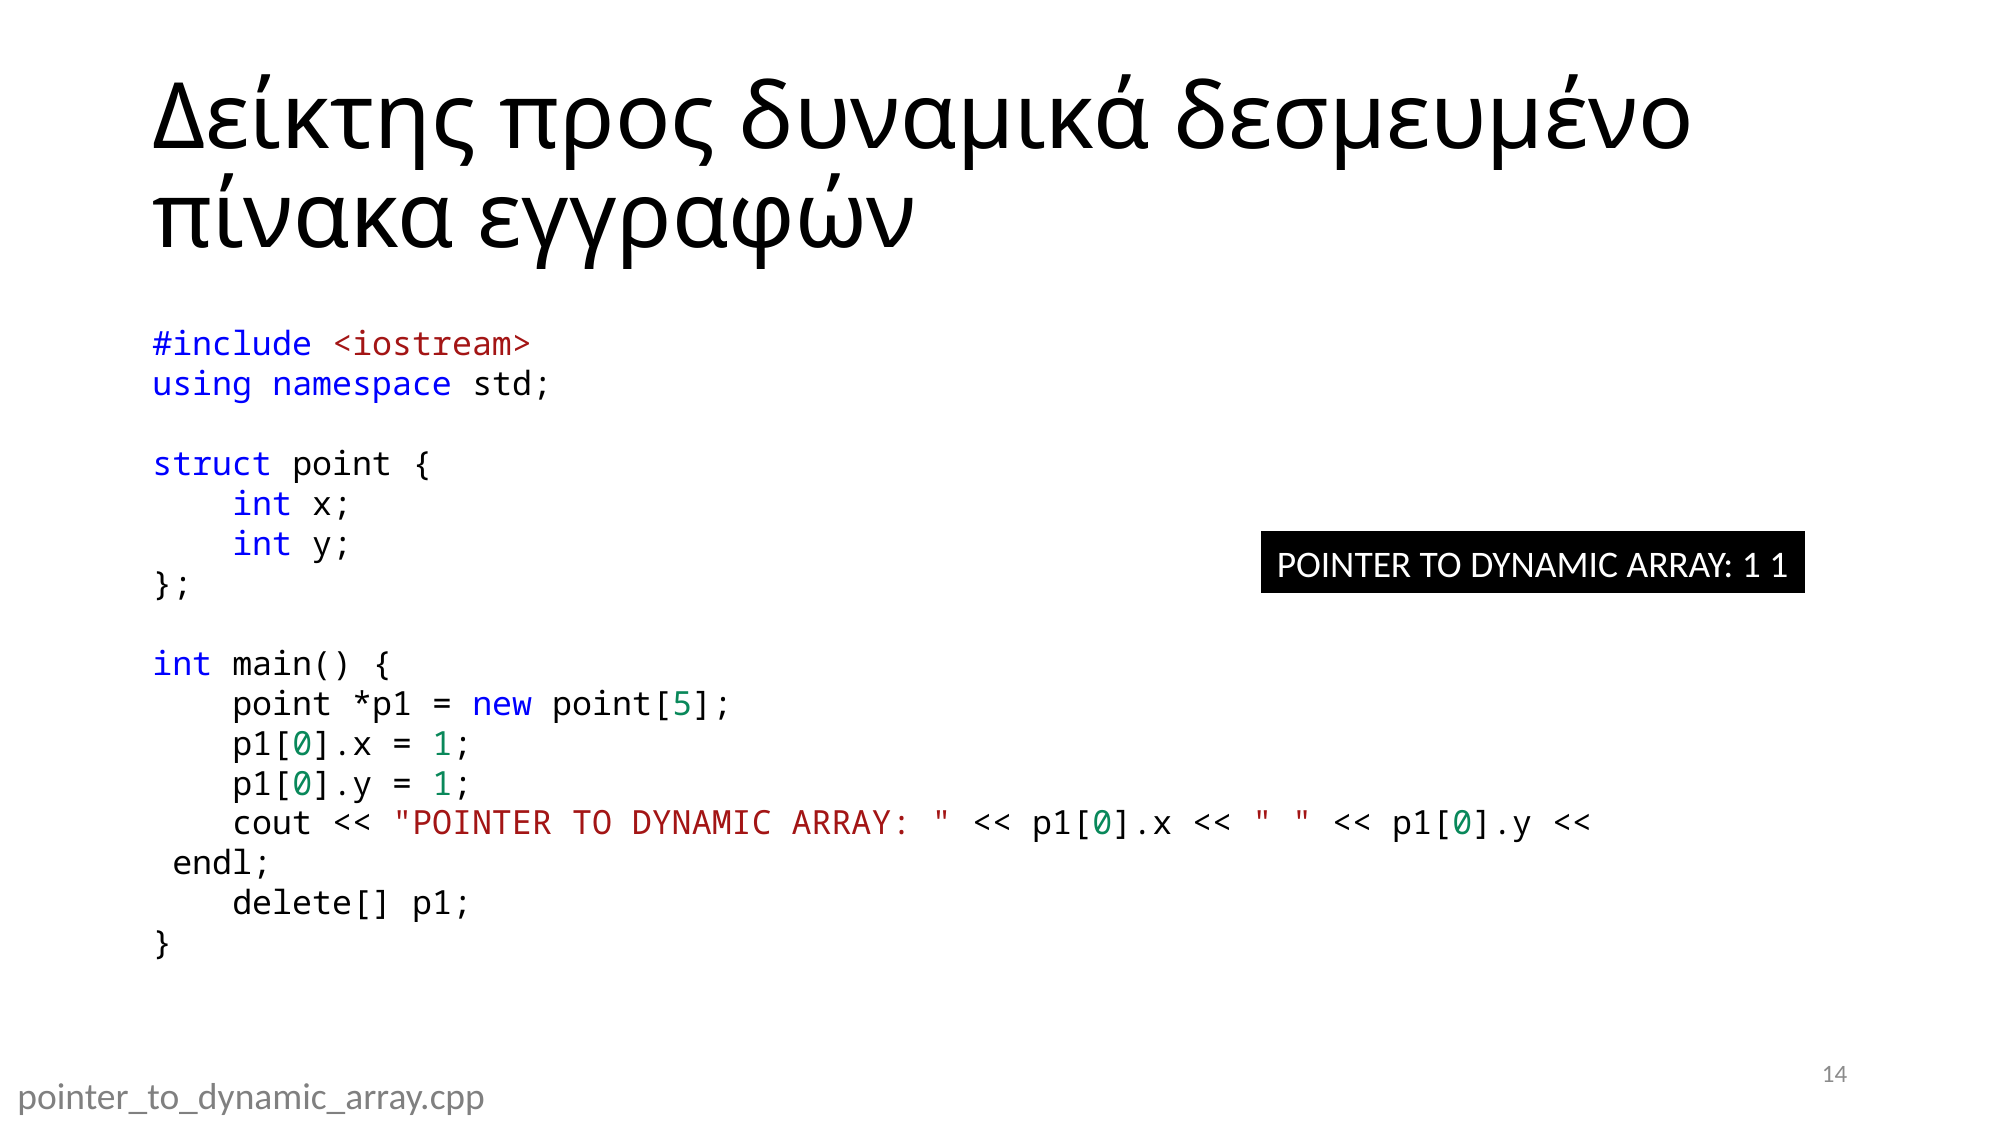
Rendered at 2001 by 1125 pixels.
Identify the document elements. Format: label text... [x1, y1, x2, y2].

text_box POINTER TO DYNAMIC ARRAY: 1 1 [1261, 531, 1805, 593]
title Δείκτης προς δυναμικά δεσμευμένο πίνακα εγγραφών [137, 59, 1863, 278]
slide_number 14 [1412, 1042, 1863, 1103]
text_box #include <iostream> using namespace std; struct point { int x; int y; }; int main() { point *p1 = new point[5]; p1[0].x = 1; p1[0].y = 1; cout << "POINTER TO DYNAMIC ARRAY: " << p1[0].x << " " << p1[0].y << endl; delete[] p1; } [137, 315, 1613, 969]
text_box pointer_to_dynamic_array.cpp [2, 1064, 501, 1125]
